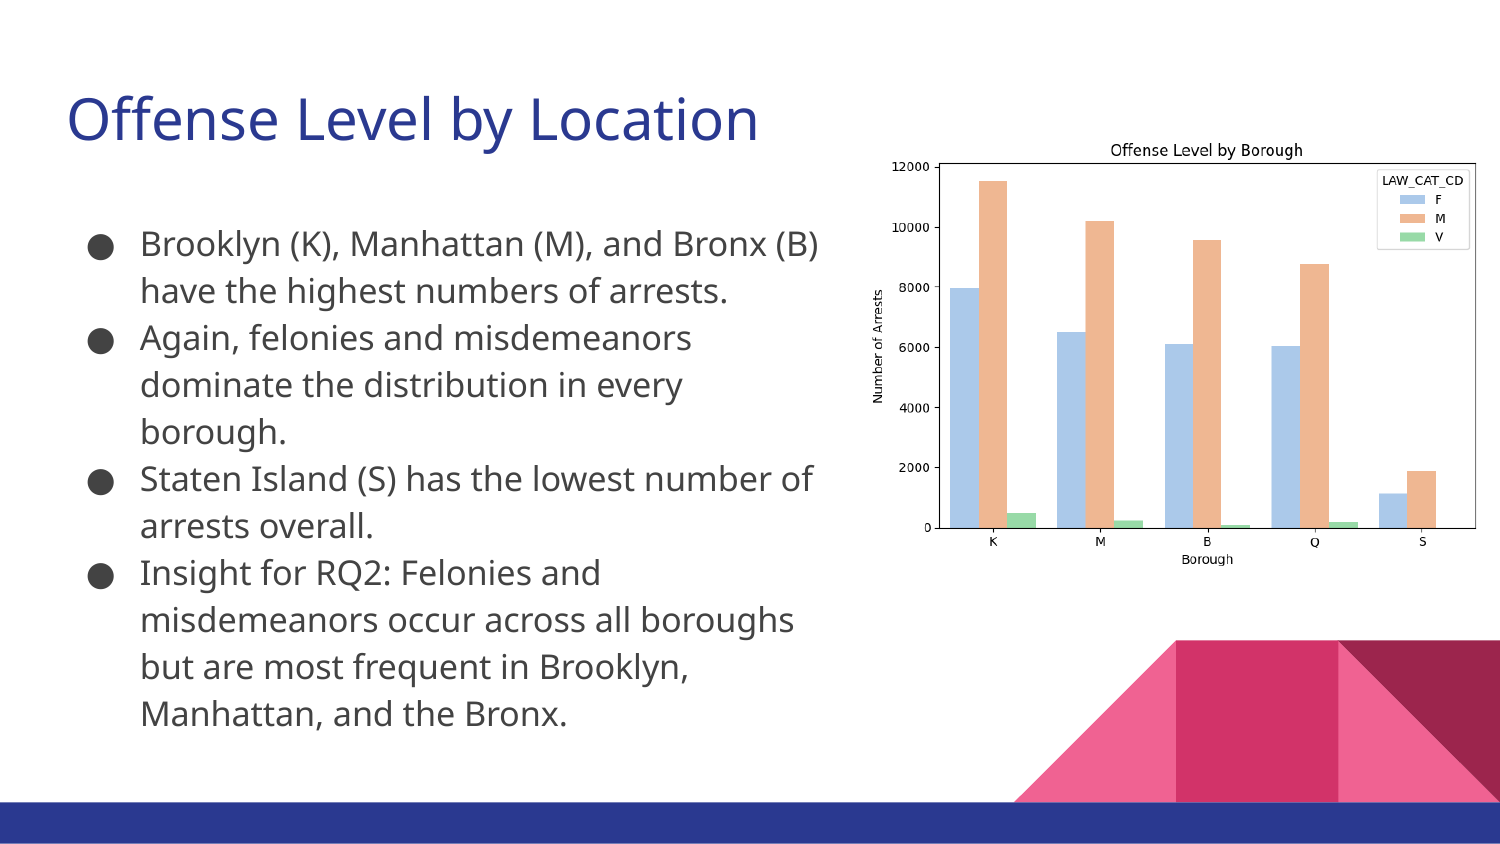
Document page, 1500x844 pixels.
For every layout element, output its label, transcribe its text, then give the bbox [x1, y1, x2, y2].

picture [864, 134, 1484, 575]
title Offense Level by Location [51, 67, 1449, 167]
list Brooklyn (K), Manhattan (M), and Bronx (B) have the highest numbers of arrests. Again, felonies and misdemeanors dominate the distribution in every borough. Staten Island (S) has the lowest number of arrests overall. Insight for RQ2: Felonies and misdemeanors occur across all boroughs but are most frequent in Brooklyn, Manhattan, and the Bronx. [51, 201, 853, 750]
